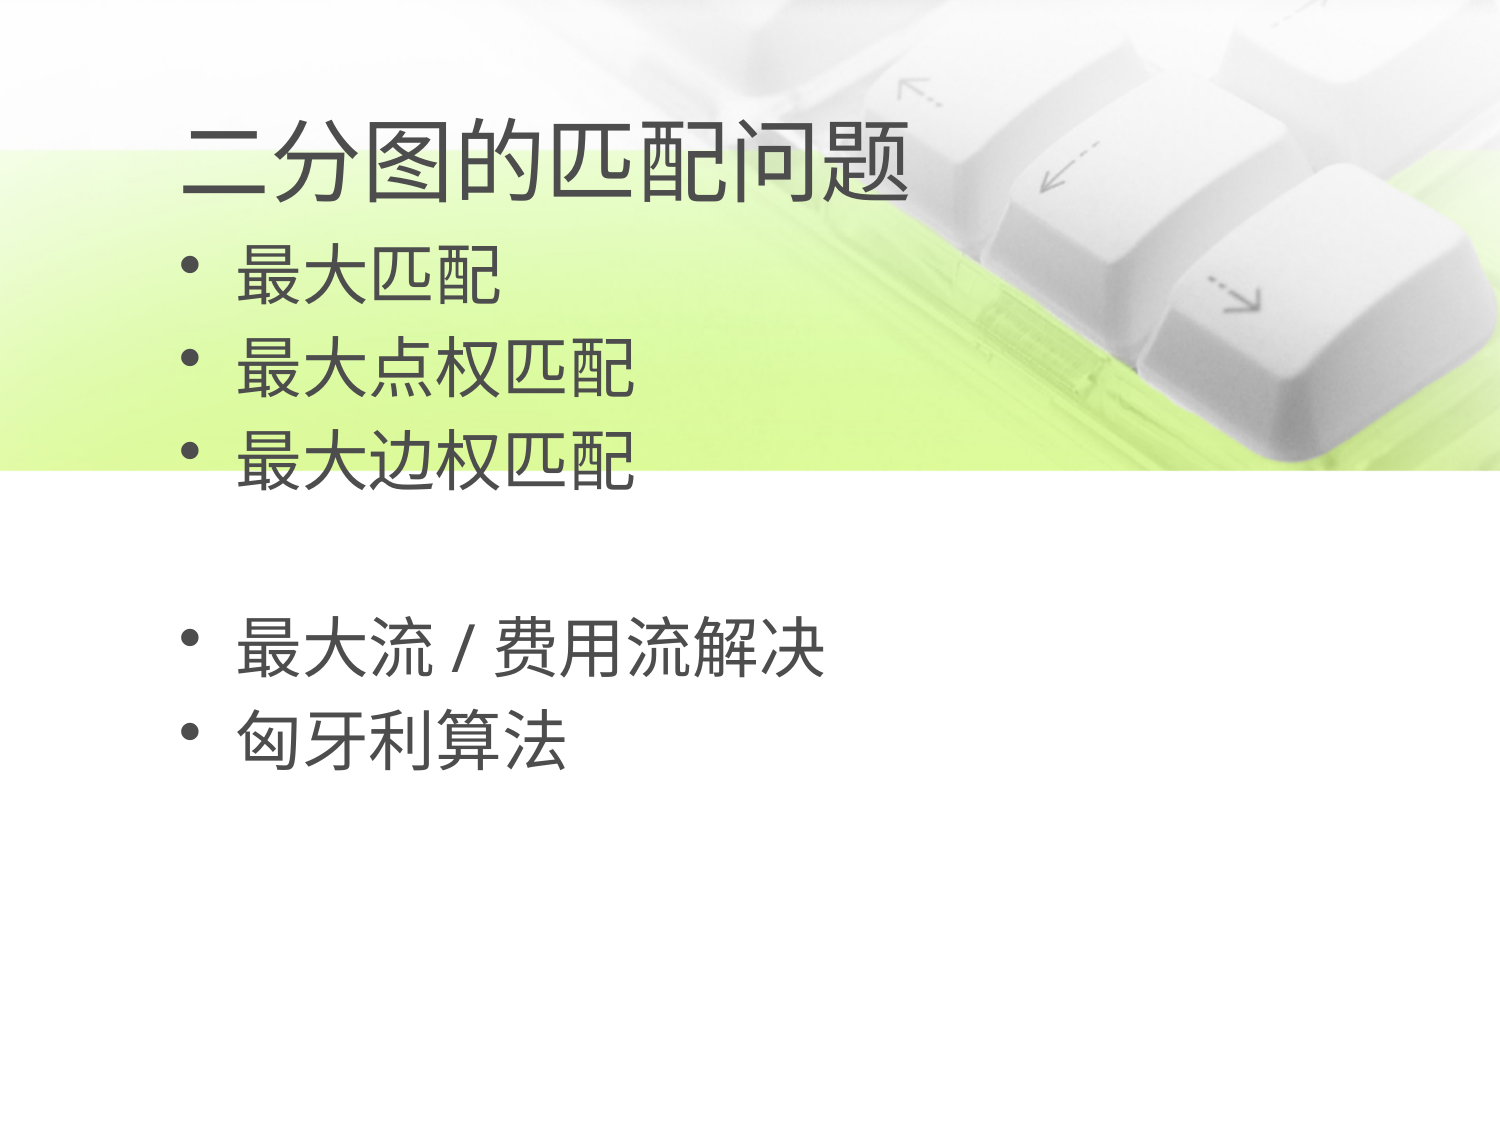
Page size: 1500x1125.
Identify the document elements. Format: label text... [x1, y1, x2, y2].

picture [0, 0, 1500, 1125]
list 最大匹配 最大点权匹配 最大边权匹配 最大流/费用流解决 匈牙利算法 [164, 224, 1364, 925]
title 二分图的匹配问题 [164, 99, 1364, 218]
